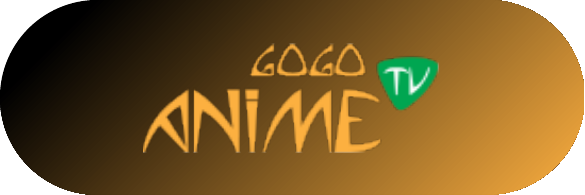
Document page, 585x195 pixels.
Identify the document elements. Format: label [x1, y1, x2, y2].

text_box [0, 0, 585, 195]
picture [143, 40, 441, 155]
